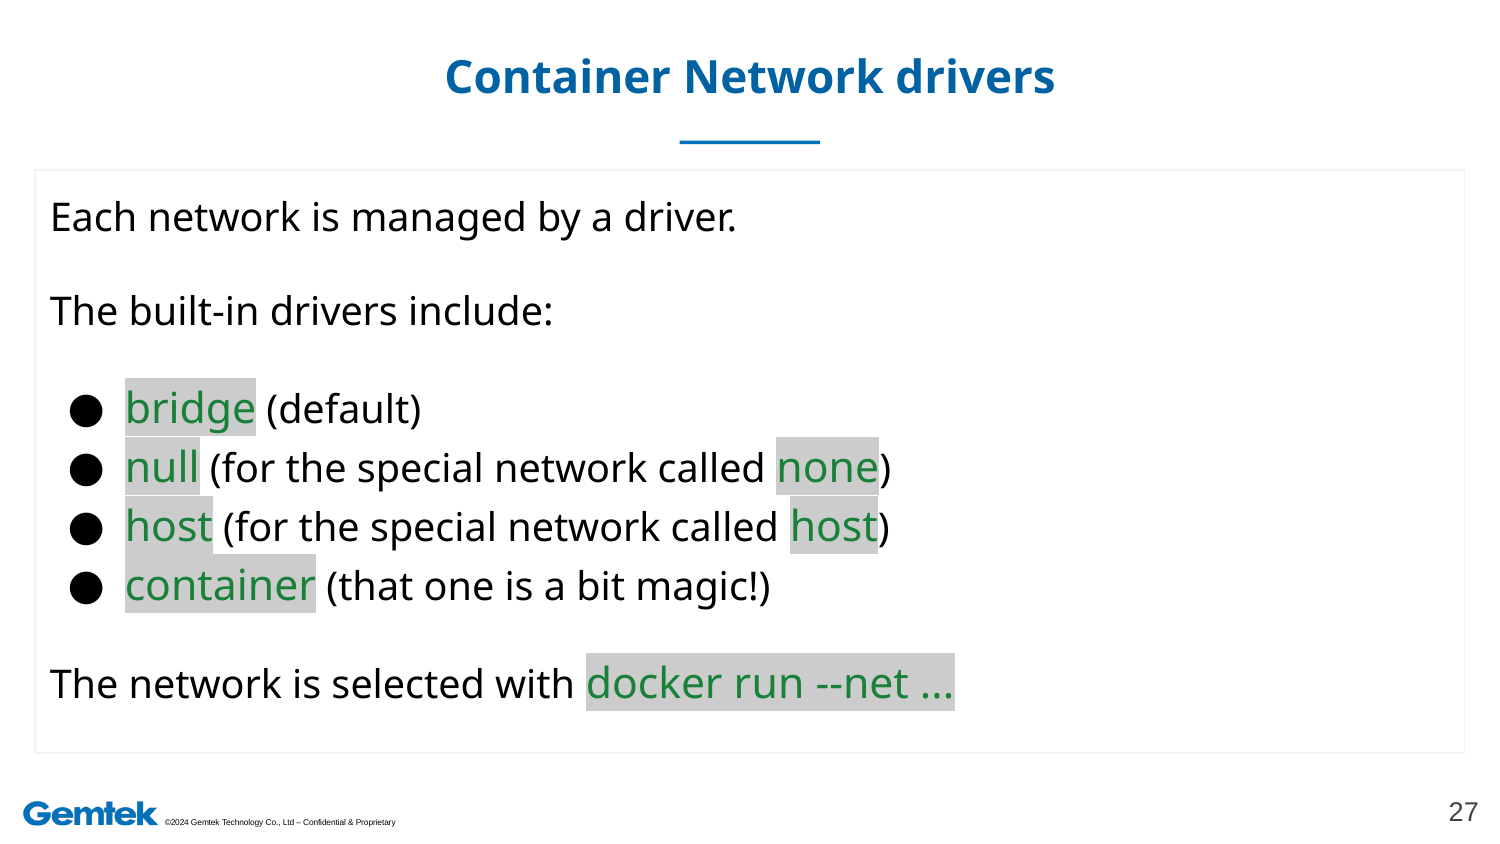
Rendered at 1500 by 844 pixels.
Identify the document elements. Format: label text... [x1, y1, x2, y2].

slide_number ‹#› [1403, 779, 1494, 844]
text_box Each network is managed by a driver. The built-in drivers include: bridge (default) null (for the special network called none) host (for the special network called host) container (that one is a bit magic!) The network is selected with docker run --net ... [34, 169, 1465, 754]
picture [23, 801, 158, 826]
title Container Network drivers [74, 0, 1426, 143]
